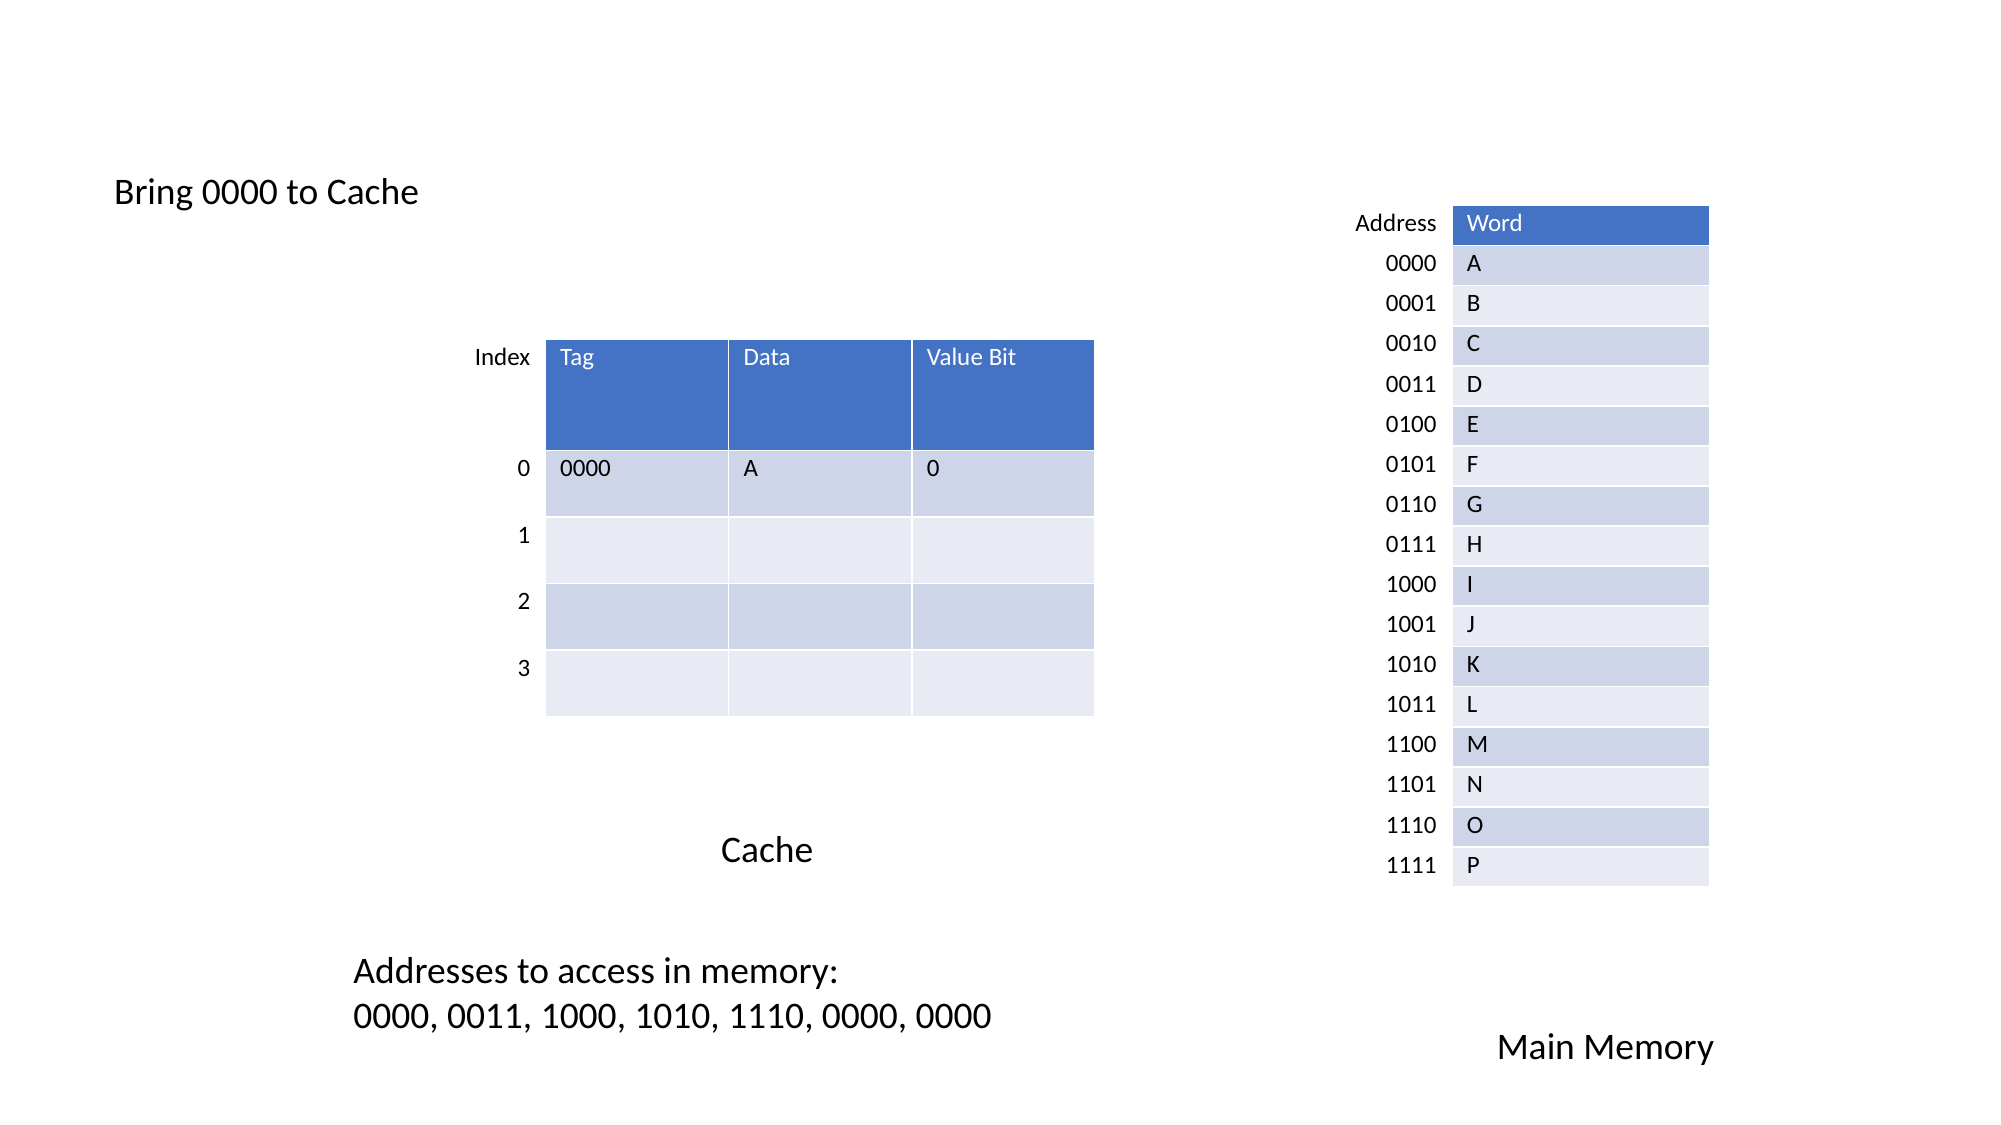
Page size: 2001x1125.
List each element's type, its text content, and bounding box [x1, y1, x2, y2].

table_cell 0100 [1194, 407, 1451, 445]
table_cell 1110 [1194, 808, 1451, 846]
table_header Value Bit [913, 340, 1094, 450]
table_cell 3 [363, 651, 544, 716]
table_header Data [729, 340, 911, 450]
table_cell 0111 [1194, 527, 1451, 565]
table_cell I [1453, 567, 1709, 605]
text_box Addresses to access in memory: 0000, 0011, 1000, 1010, 1110, 0000, 0000 [338, 938, 1353, 1089]
table_cell [546, 651, 728, 716]
table_cell A [729, 451, 911, 516]
text_box Bring 0000 to Cache [99, 159, 435, 220]
table_cell 0110 [1194, 487, 1451, 525]
table_cell [913, 584, 1094, 649]
table_cell 1111 [1194, 848, 1451, 886]
text_box Cache [706, 817, 829, 878]
table_cell 1100 [1194, 728, 1451, 766]
table_cell H [1453, 527, 1709, 565]
table_cell K [1453, 647, 1709, 686]
table_cell 0 [363, 451, 544, 516]
table_header Tag [546, 340, 728, 450]
table_header Index [363, 340, 544, 450]
table_cell 1101 [1194, 768, 1451, 806]
table_cell 1010 [1194, 647, 1451, 686]
table_cell 1000 [1194, 567, 1451, 605]
table_cell 0011 [1194, 367, 1451, 405]
table_cell 1011 [1194, 687, 1451, 726]
table_cell 0000 [1194, 246, 1451, 285]
table_cell J [1453, 607, 1709, 646]
table_cell [729, 651, 911, 716]
table_header Word [1453, 206, 1709, 245]
text_box Main Memory [1482, 1014, 1730, 1074]
table_cell 1001 [1194, 607, 1451, 646]
table_cell D [1453, 367, 1709, 405]
table_cell 0001 [1194, 286, 1451, 325]
table_cell 0000 [546, 451, 728, 516]
table_cell L [1453, 687, 1709, 726]
table_cell O [1453, 808, 1709, 846]
table_cell 1 [363, 518, 544, 583]
table_cell [546, 518, 728, 583]
table_cell 2 [363, 584, 544, 649]
table_header Address [1194, 206, 1451, 245]
table_cell N [1453, 768, 1709, 806]
table_cell [729, 518, 911, 583]
table_cell [546, 584, 728, 649]
table_cell B [1453, 286, 1709, 325]
table_cell [913, 651, 1094, 716]
table_cell 0101 [1194, 447, 1451, 485]
table_cell 0010 [1194, 327, 1451, 365]
table_cell E [1453, 407, 1709, 445]
table_cell G [1453, 487, 1709, 525]
table_cell C [1453, 327, 1709, 365]
table_cell F [1453, 447, 1709, 485]
table_cell 0 [913, 451, 1094, 516]
table_cell M [1453, 728, 1709, 766]
table_cell A [1453, 246, 1709, 285]
table_cell [729, 584, 911, 649]
table_cell P [1453, 848, 1709, 886]
table_cell [913, 518, 1094, 583]
